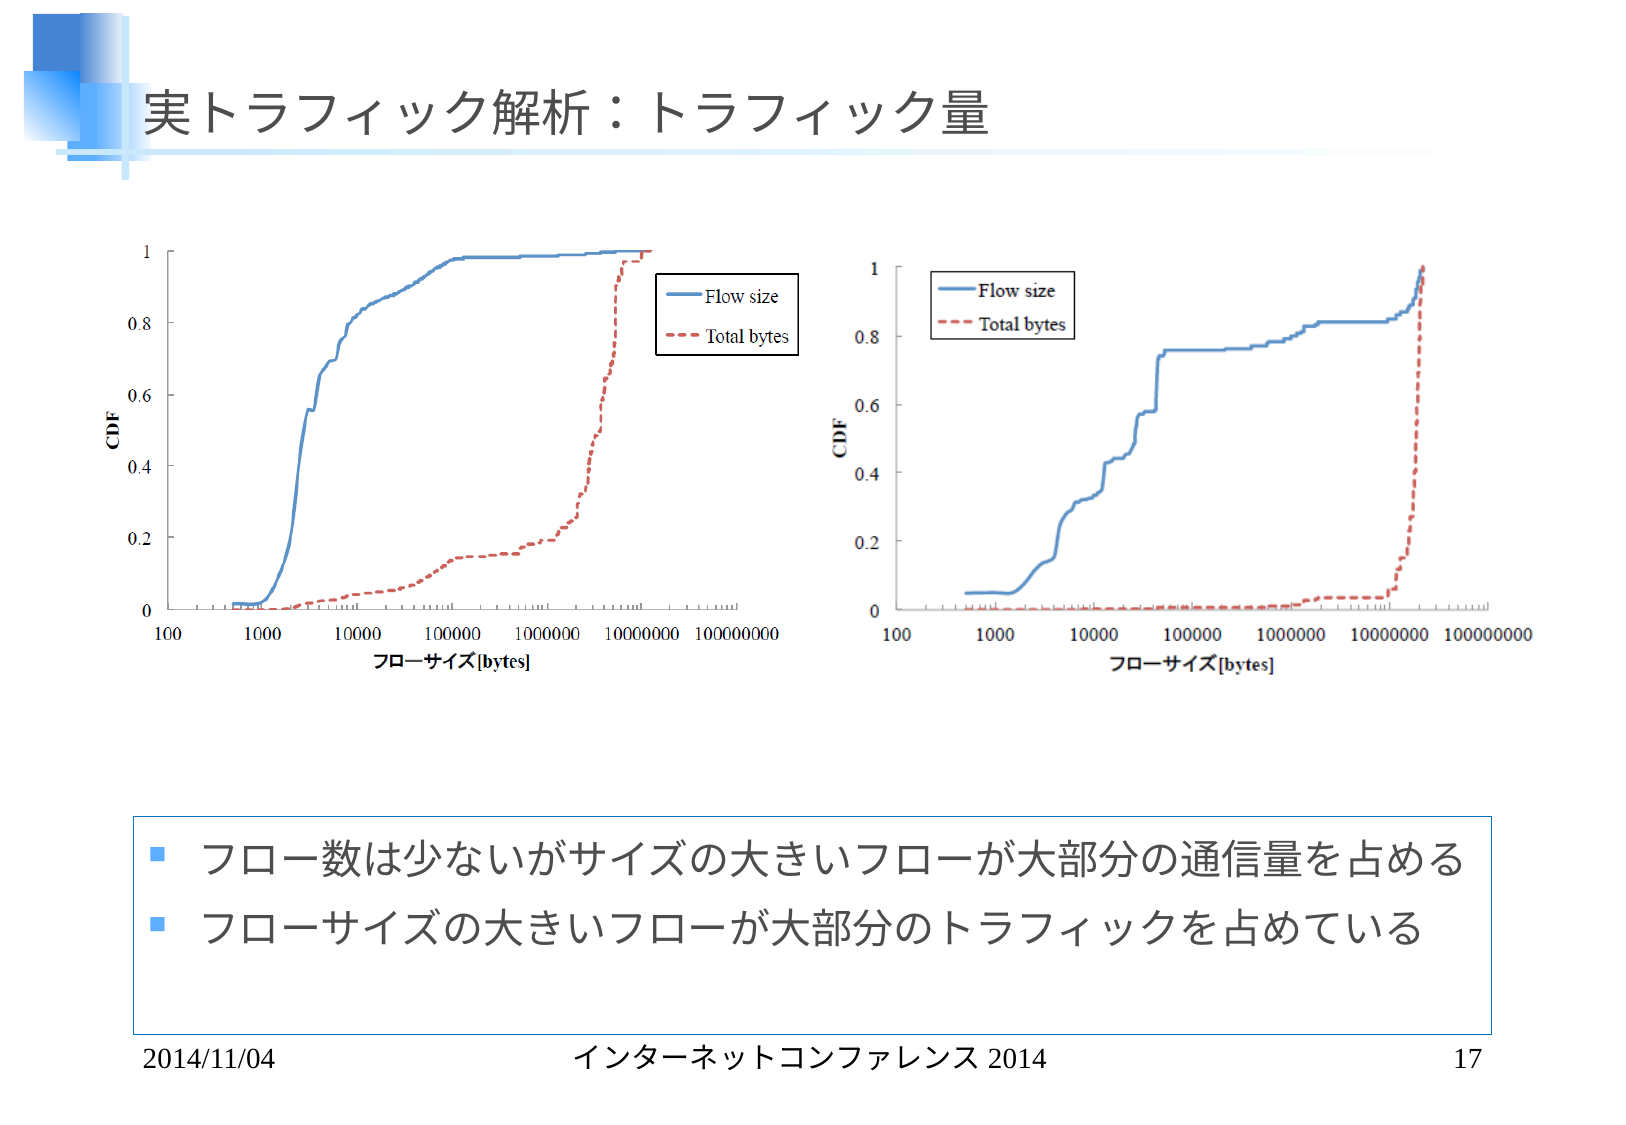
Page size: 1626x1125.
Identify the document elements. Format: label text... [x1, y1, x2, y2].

slide_number 17 [1159, 1035, 1498, 1083]
title 実トラフィック解析：トラフィック量 [127, 54, 1522, 149]
picture [87, 234, 1540, 685]
list フロー数は少ないがサイズの大きいフローが大部分の通信量を占める フローサイズの大きいフローが大部分のトラフィックを占めている [133, 816, 1492, 1035]
footer インターネットコンファレンス2014 [552, 1035, 1068, 1083]
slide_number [127, 1034, 467, 1083]
